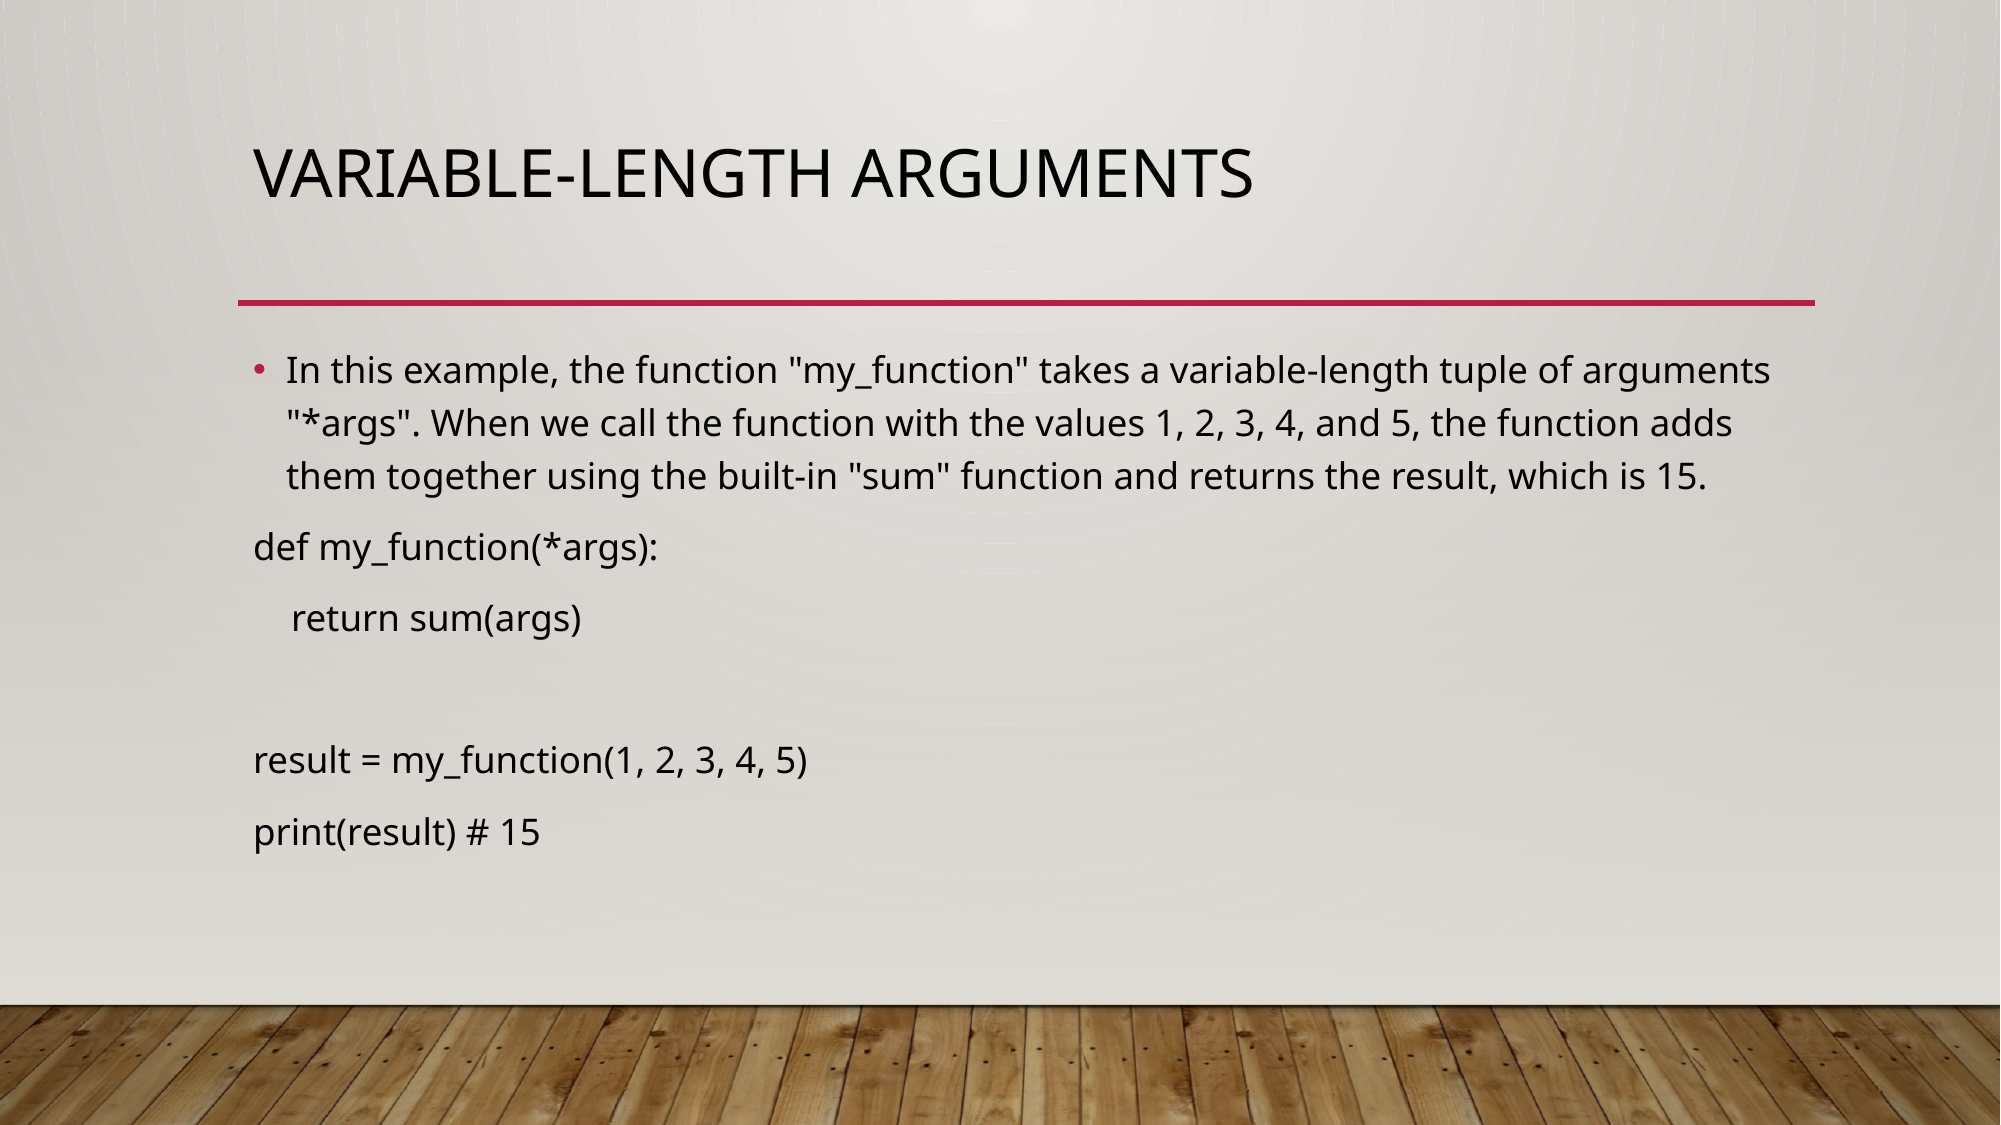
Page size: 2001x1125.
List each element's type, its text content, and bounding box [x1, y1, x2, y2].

picture [0, 1005, 2000, 1125]
title Variable-length Arguments [238, 131, 1814, 305]
list In this example, the function "my_function" takes a variable-length tuple of arguments "*args". When we call the function with the values 1, 2, 3, 4, and 5, the function adds them together using the built-in "sum" function and returns the result, which is 15. def my_function(*args): return sum(args) result = my_function(1, 2, 3, 4, 5) print(result) # 15 [238, 330, 1814, 897]
